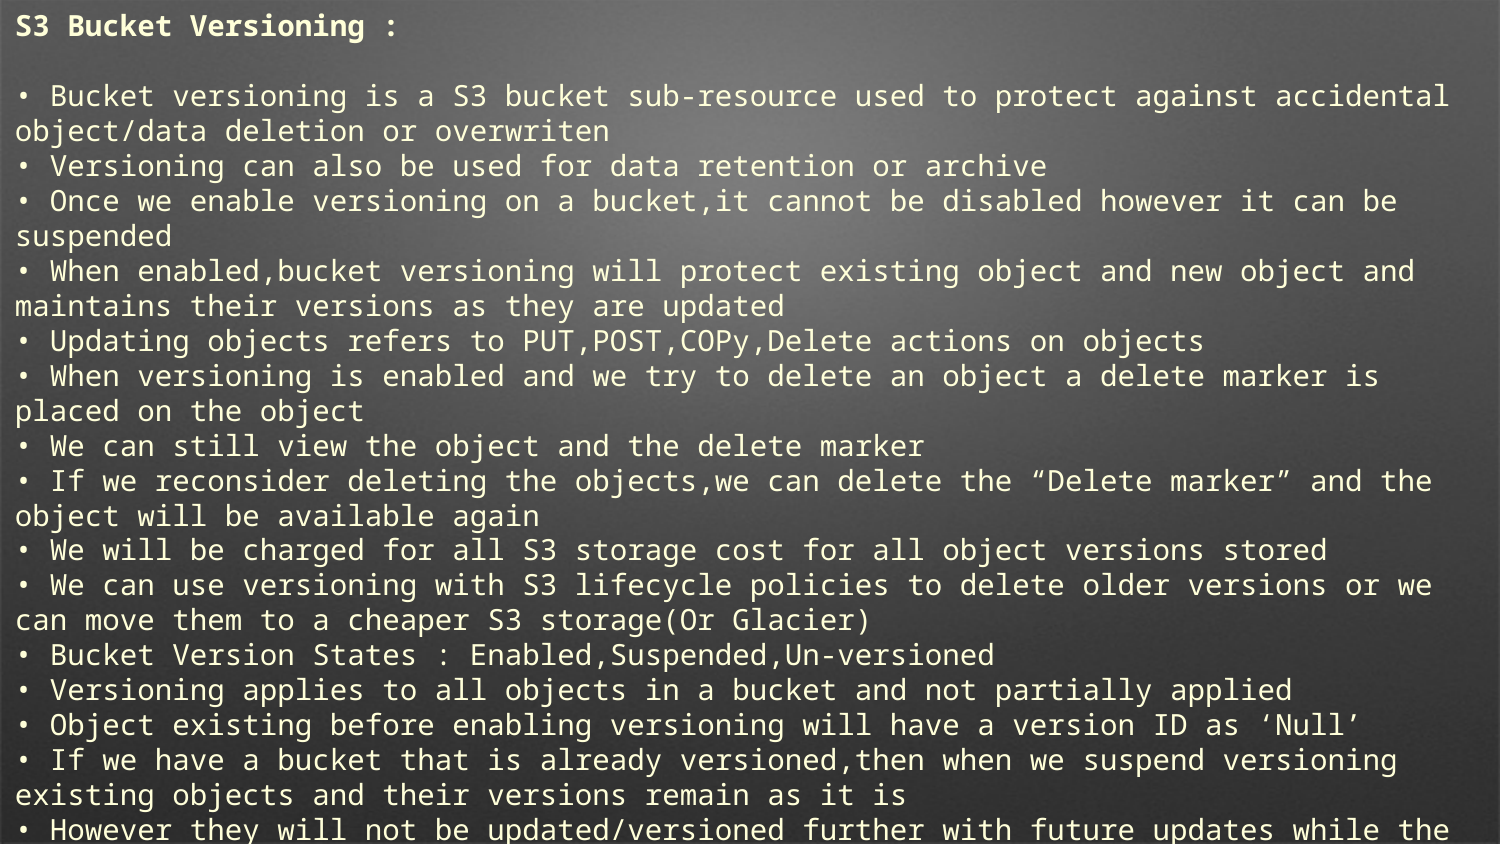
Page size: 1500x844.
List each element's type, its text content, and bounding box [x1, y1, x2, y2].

text_box S3 Bucket Versioning : • Bucket versioning is a S3 bucket sub-resource used to protect against accidental object/data deletion or overwriten • Versioning can also be used for data retention or archive • Once we enable versioning on a bucket,it cannot be disabled however it can be suspended • When enabled,bucket versioning will protect existing object and new object and maintains their versions as they are updated • Updating objects refers to PUT,POST,COPy,Delete actions on objects • When versioning is enabled and we try to delete an object a delete marker is placed on the object • We can still view the object and the delete marker • If we reconsider deleting the objects,we can delete the “Delete marker” and the object will be available again • We will be charged for all S3 storage cost for all object versions stored • We can use versioning with S3 lifecycle policies to delete older versions or we can move them to a cheaper S3 storage(Or Glacier) • Bucket Version States : Enabled,Suspended,Un-versioned • Versioning applies to all objects in a bucket and not partially applied • Object existing before enabling versioning will have a version ID as ‘Null’ • If we have a bucket that is already versioned,then when we suspend versioning existing objects and their versions remain as it is • However they will not be updated/versioned further with future updates while the bucket versioning is suspended • New objects(uploaded after suspension), they will have a version ID as ‘Null’ • If the same key(name) is used to store another objects,it will override the existing one • An object deletion in a suspended versioning buckets will only delete the objects with ID ‘Null’ [0, 0, 1500, 844]
